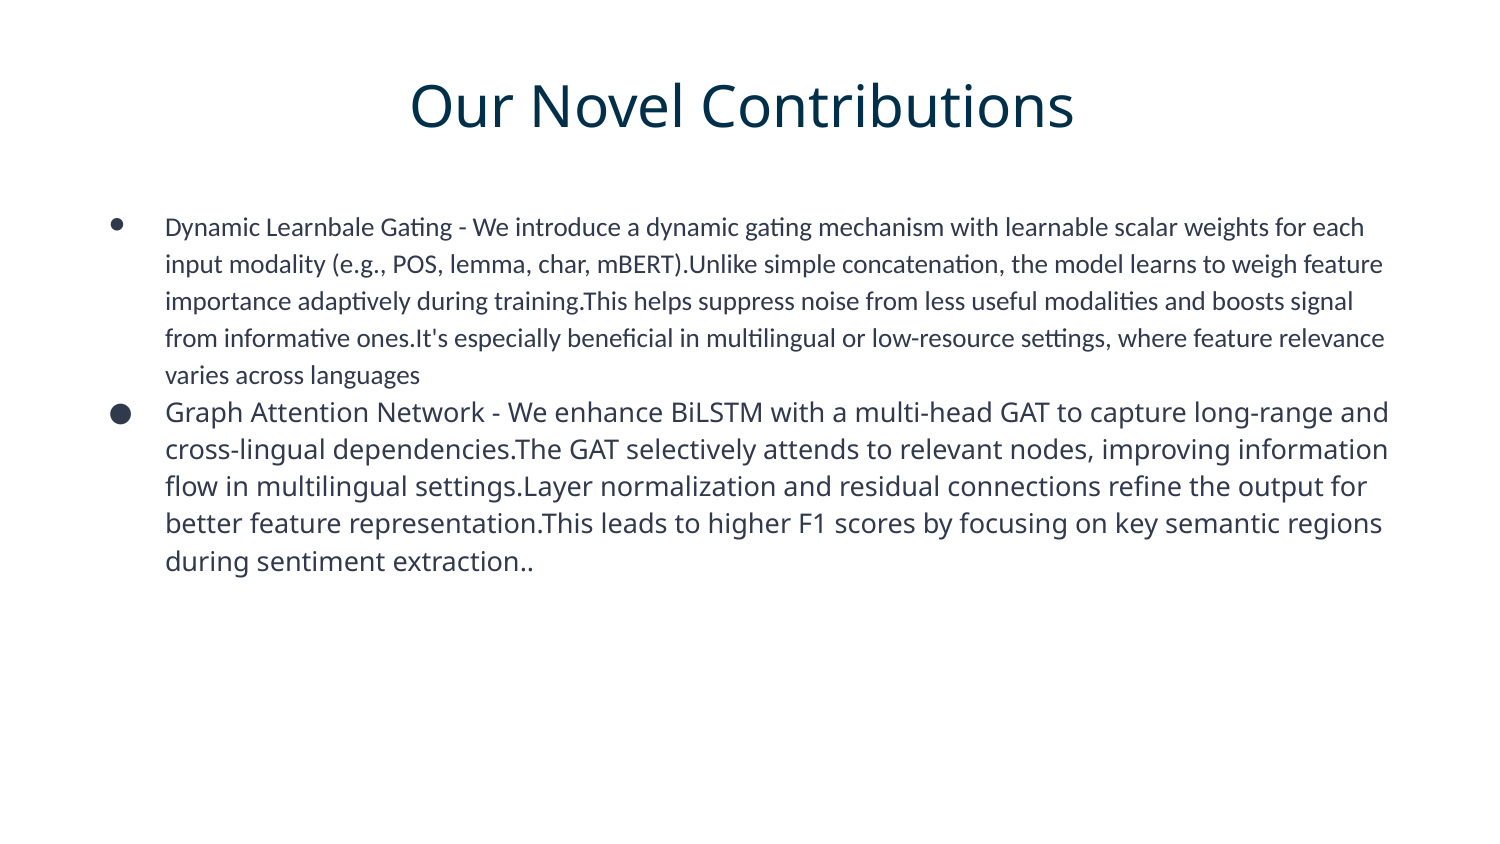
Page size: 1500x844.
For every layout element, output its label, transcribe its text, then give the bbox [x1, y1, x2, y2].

title Our Novel Contributions [75, 33, 1425, 175]
list Dynamic Learnbale Gating - We introduce a dynamic gating mechanism with learnable scalar weights for each input modality (e.g., POS, lemma, char, mBERT).Unlike simple concatenation, the model learns to weigh feature importance adaptively during training.This helps suppress noise from less useful modalities and boosts signal from informative ones.It's especially beneficial in multilingual or low-resource settings, where feature relevance varies across languages Graph Attention Network - We enhance BiLSTM with a multi-head GAT to capture long-range and cross-lingual dependencies.The GAT selectively attends to relevant nodes, improving information flow in multilingual settings.Layer normalization and residual connections refine the output for better feature representation.This leads to higher F1 scores by focusing on key semantic regions during sentiment extraction.. [75, 196, 1425, 754]
